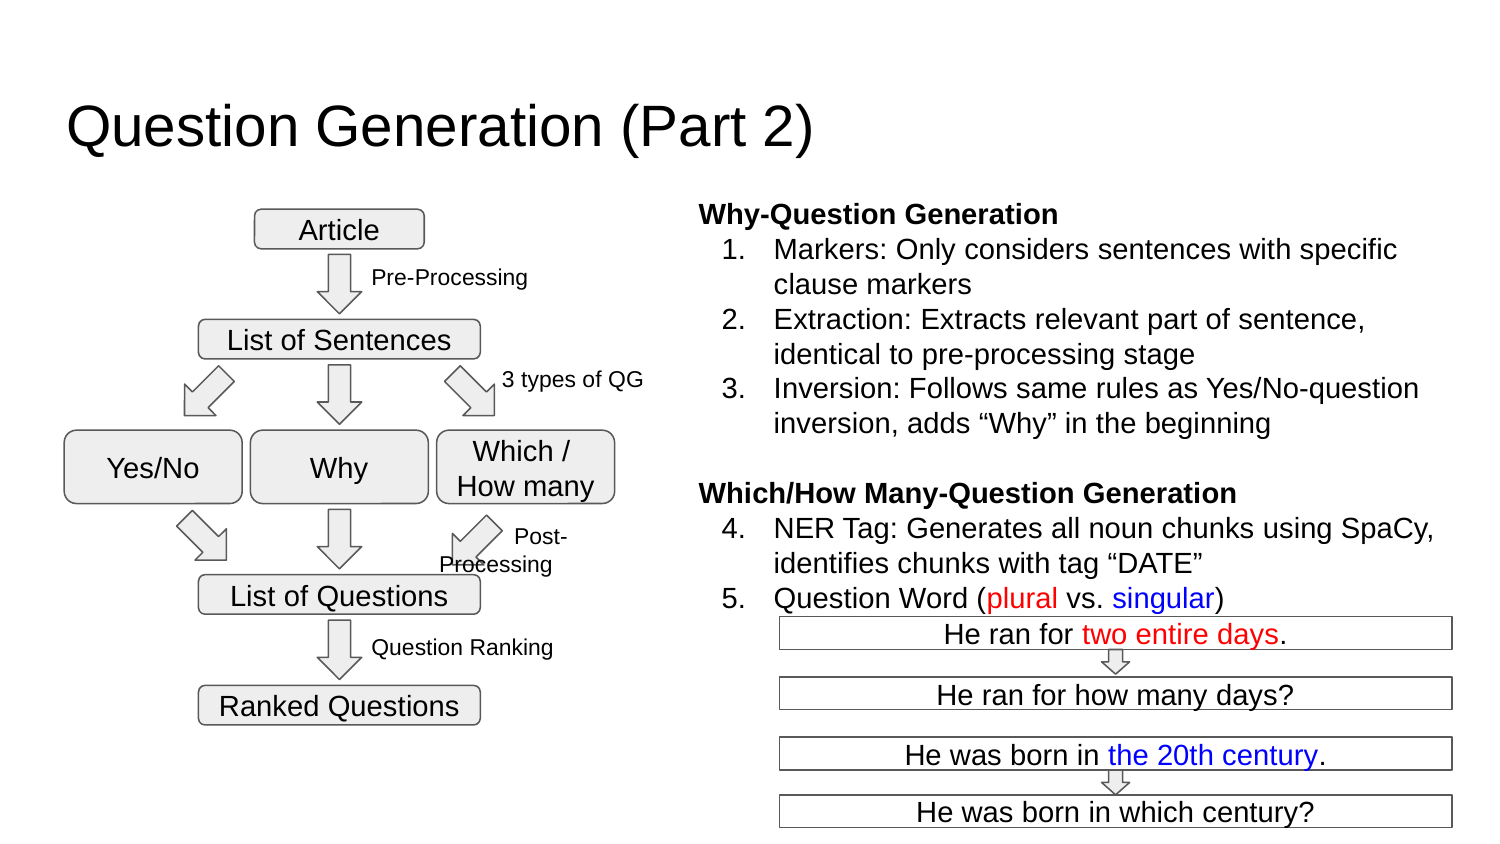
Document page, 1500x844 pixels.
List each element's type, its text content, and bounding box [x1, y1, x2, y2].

text_box Article [254, 209, 425, 249]
text_box He was born in which century? [779, 794, 1452, 828]
text_box Ranked Questions [198, 685, 481, 725]
text_box [317, 364, 362, 425]
text_box List of Questions [198, 574, 481, 615]
text_box He ran for how many days? [779, 676, 1452, 710]
text_box Pre-Processing [281, 247, 554, 278]
text_box Why-Question Generation Markers: Only considers sentences with specific clause markers Extraction: Extracts relevant part of sentence, identical to pre-processing stage Inversion: Follows same rules as Yes/No-question inversion, adds “Why” in the beginning Which/How Many-Question Generation NER Tag: Generates all noun chunks using SpaCy, identifies chunks with tag “DATE” Question Word (plural vs. singular) [683, 180, 1483, 820]
text_box Which / How many [436, 430, 615, 504]
text_box List of Sentences [198, 319, 481, 359]
text_box Question Ranking [281, 617, 572, 649]
text_box He ran for two entire days. [779, 616, 1452, 650]
text_box [452, 538, 496, 565]
text_box He was born in the 20th century. [779, 737, 1452, 771]
text_box 3 types of QG [411, 350, 683, 381]
text_box [184, 365, 235, 416]
text_box [1101, 649, 1130, 675]
text_box [1101, 770, 1130, 795]
text_box [176, 510, 227, 561]
text_box [444, 381, 495, 416]
text_box Why [250, 430, 429, 504]
title Question Generation (Part 2) [51, 72, 1449, 167]
text_box [317, 509, 362, 569]
text_box Post-Processing [424, 506, 683, 538]
text_box [317, 649, 362, 680]
text_box Yes/No [64, 430, 243, 504]
text_box [317, 278, 362, 314]
